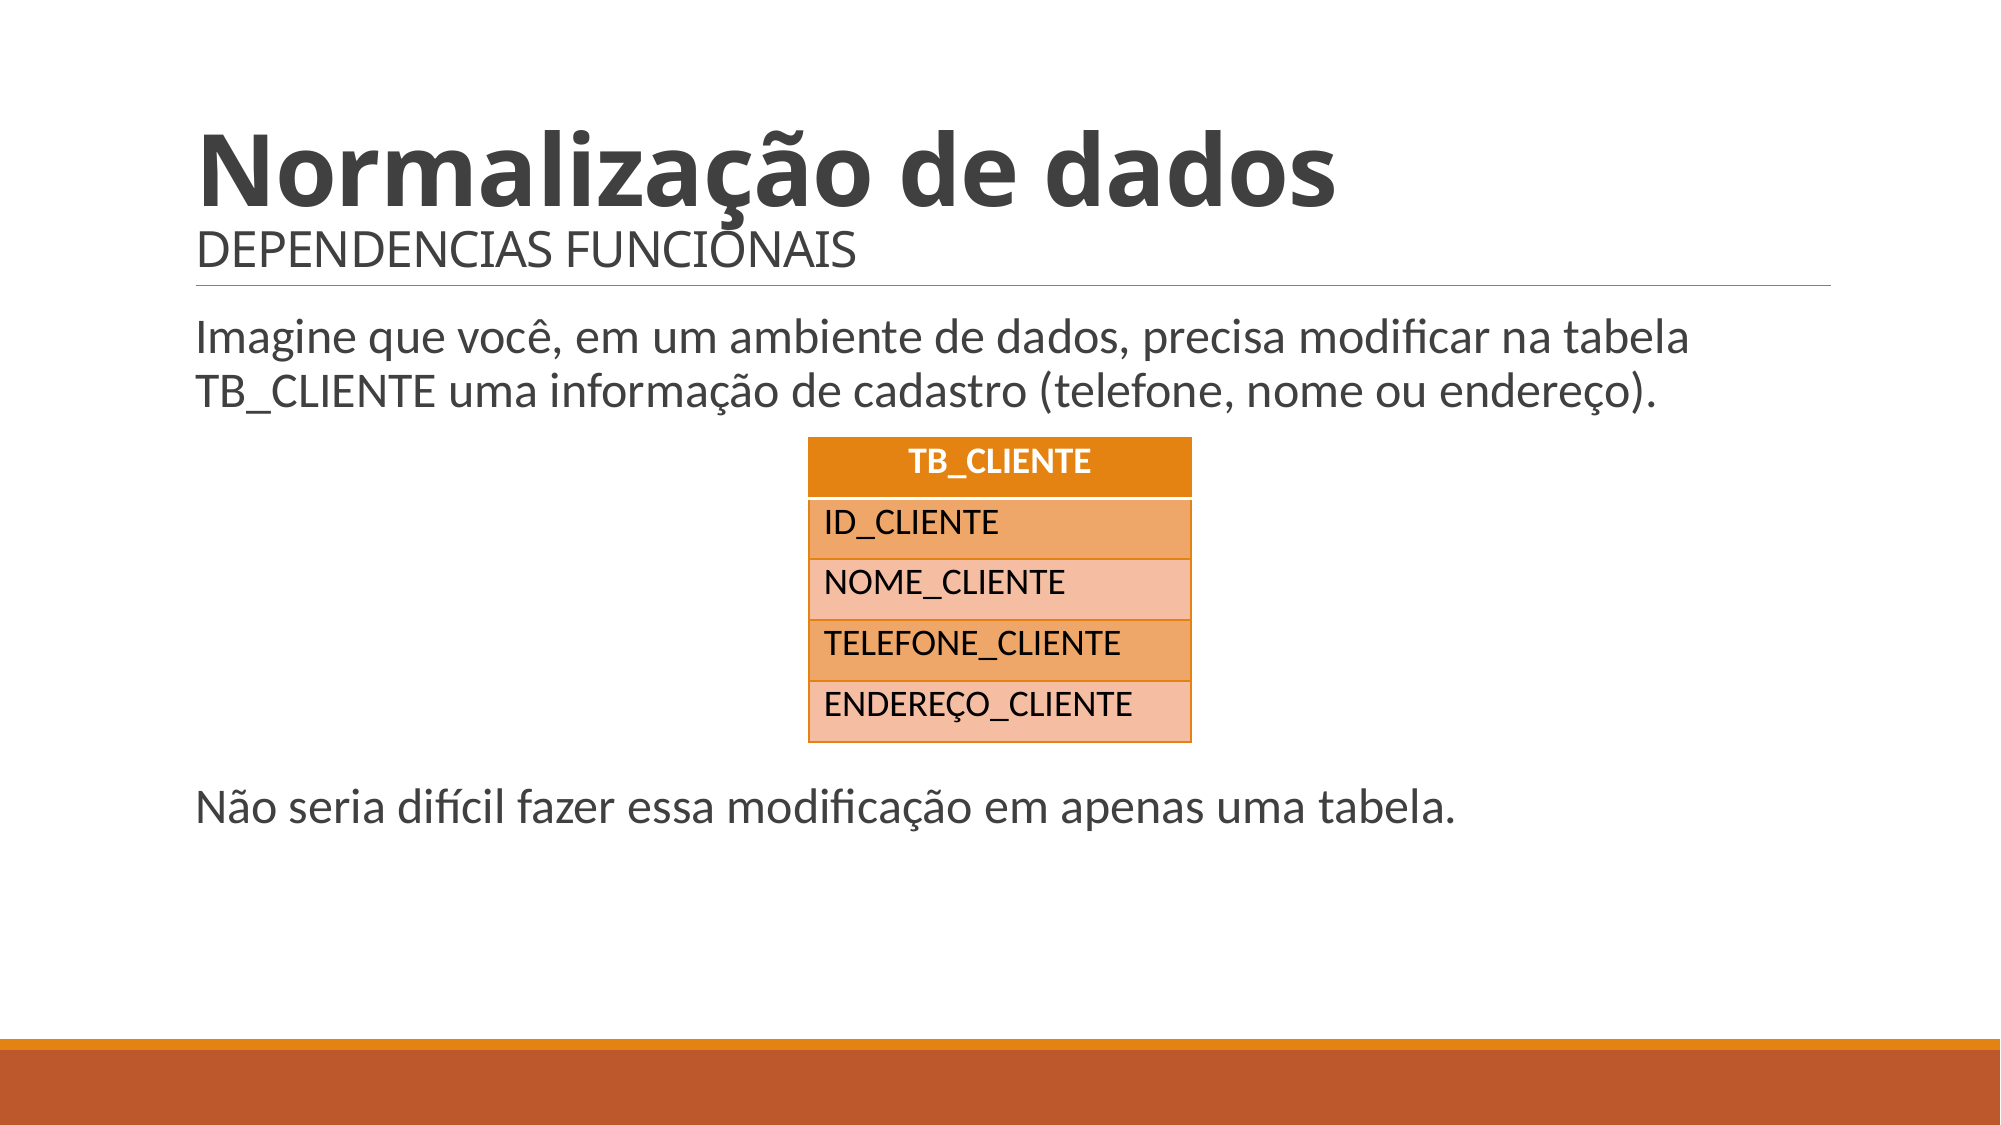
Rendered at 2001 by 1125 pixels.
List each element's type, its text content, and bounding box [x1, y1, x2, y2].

table_cell NOME_CLIENTE [810, 560, 1190, 619]
table_cell ID_CLIENTE [810, 500, 1190, 558]
table_header TB_CLIENTE [810, 439, 1190, 497]
list Imagine que você, em um ambiente de dados, precisa modificar na tabela TB_CLIENTE uma informação de cadastro (telefone, nome ou endereço). Não seria difícil fazer essa modificação em apenas uma tabela. [180, 302, 1830, 963]
table_cell TELEFONE_CLIENTE [810, 621, 1190, 680]
table_cell ENDEREÇO_CLIENTE [810, 682, 1190, 741]
title Normalização de dados DEPENDENCIAS FUNCIONAIS [180, 47, 1830, 285]
